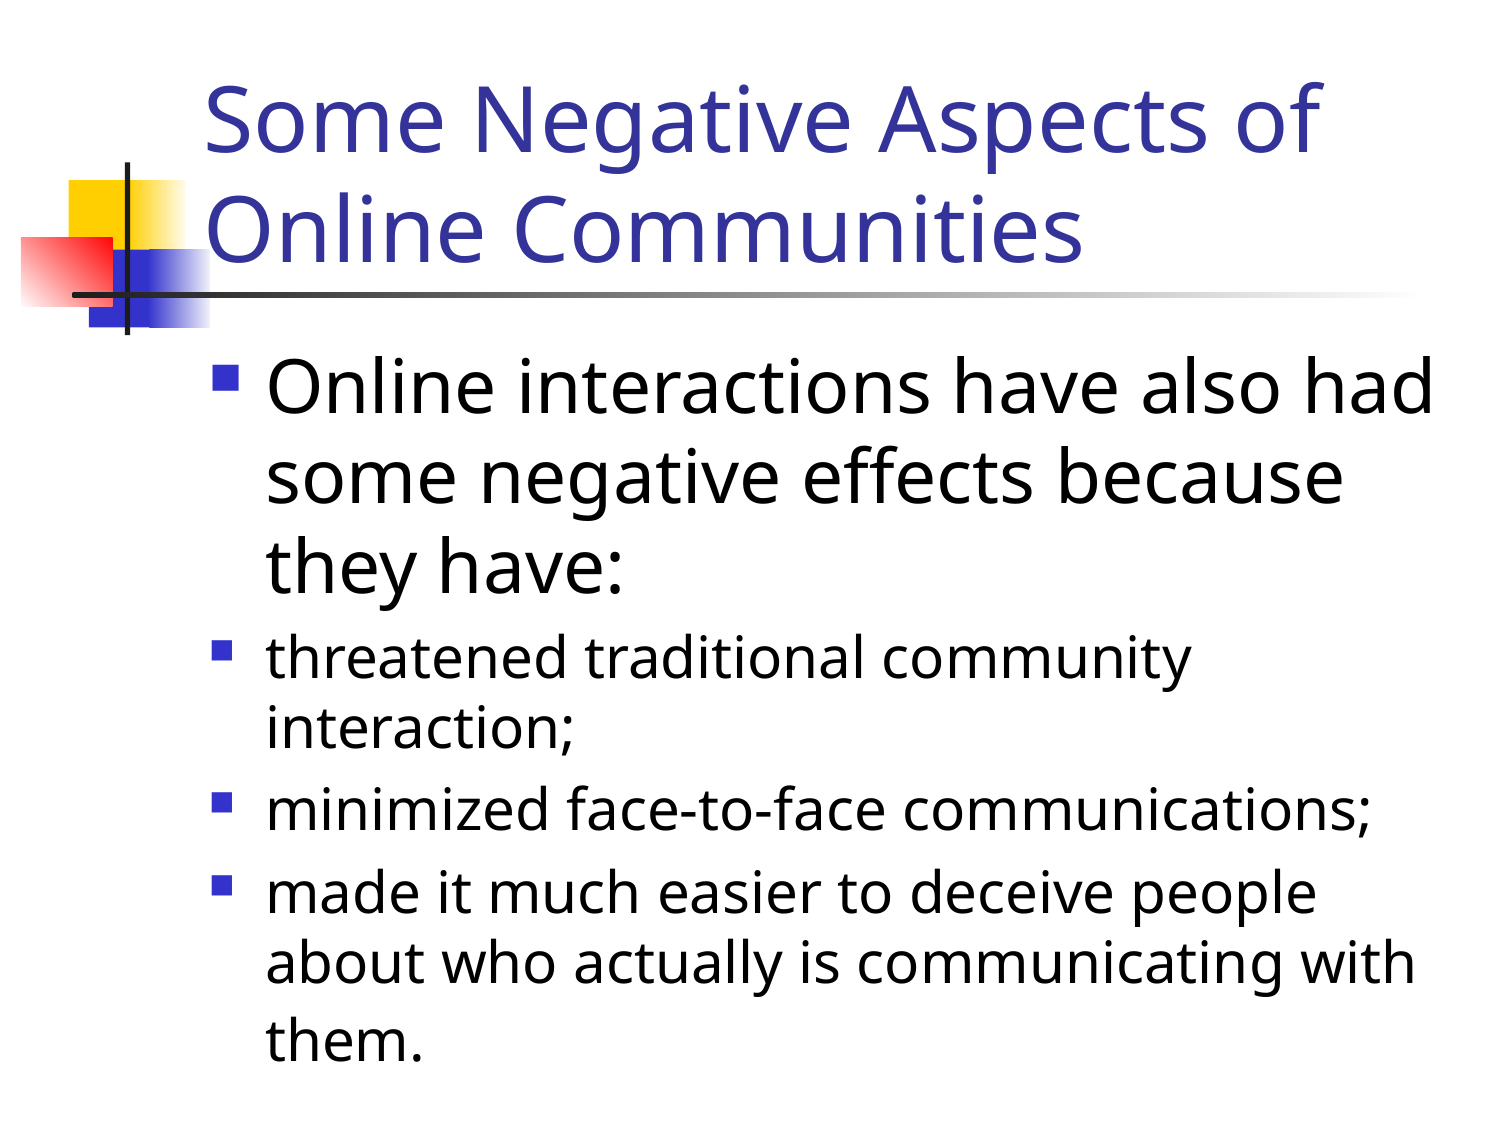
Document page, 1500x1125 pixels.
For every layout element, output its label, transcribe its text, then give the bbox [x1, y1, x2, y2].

list Online interactions have also had some negative effects because they have: threatened traditional community interaction; minimized face-to-face communications; made it much easier to deceive people about who actually is communicating with them. [193, 331, 1469, 1006]
title Some Negative Aspects of Online Communities [188, 101, 1468, 289]
